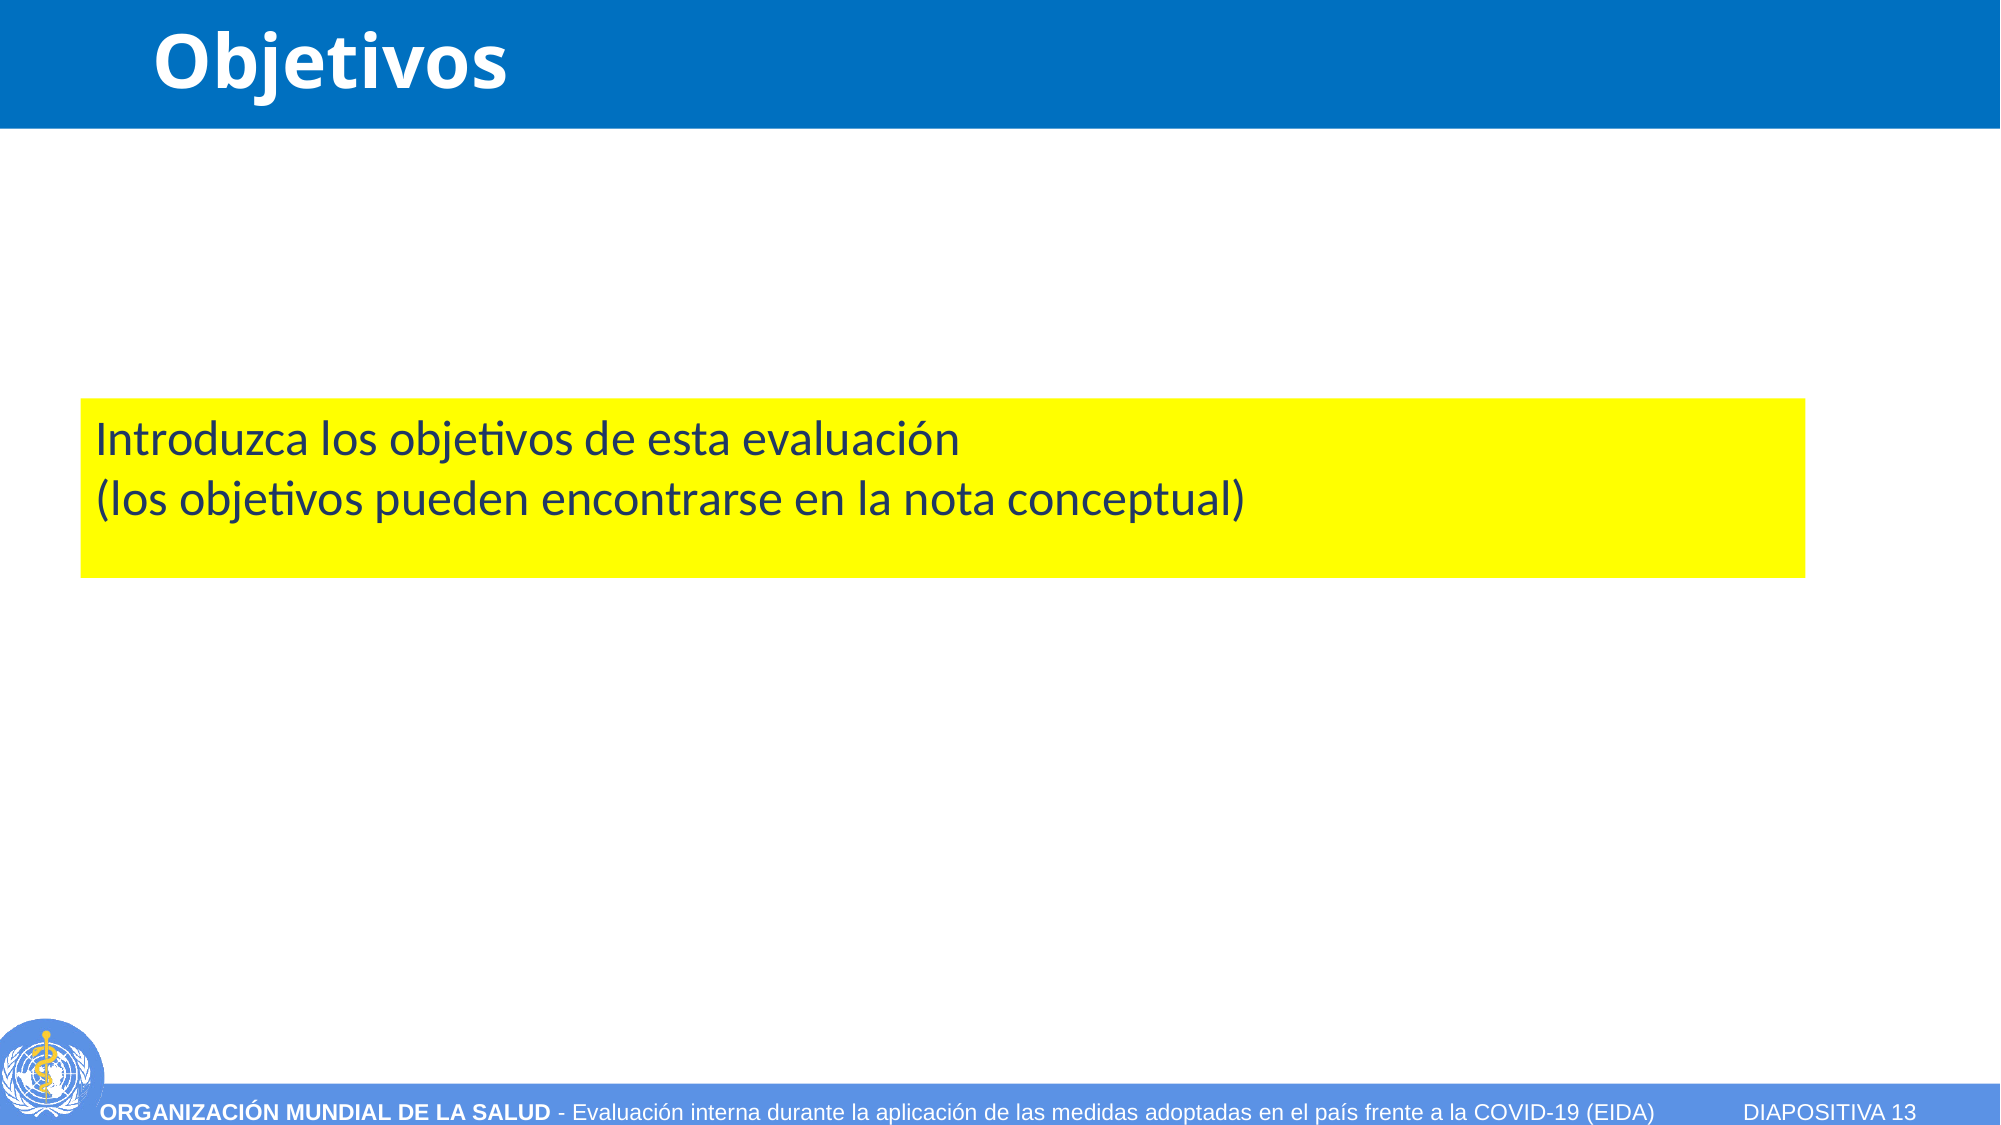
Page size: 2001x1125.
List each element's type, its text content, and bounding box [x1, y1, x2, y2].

text_box Introduzca los objetivos de esta evaluación (los objetivos pueden encontrarse en la nota conceptual) [80, 398, 1806, 578]
picture [0, 1005, 158, 1125]
title Objetivos [137, 6, 1863, 122]
